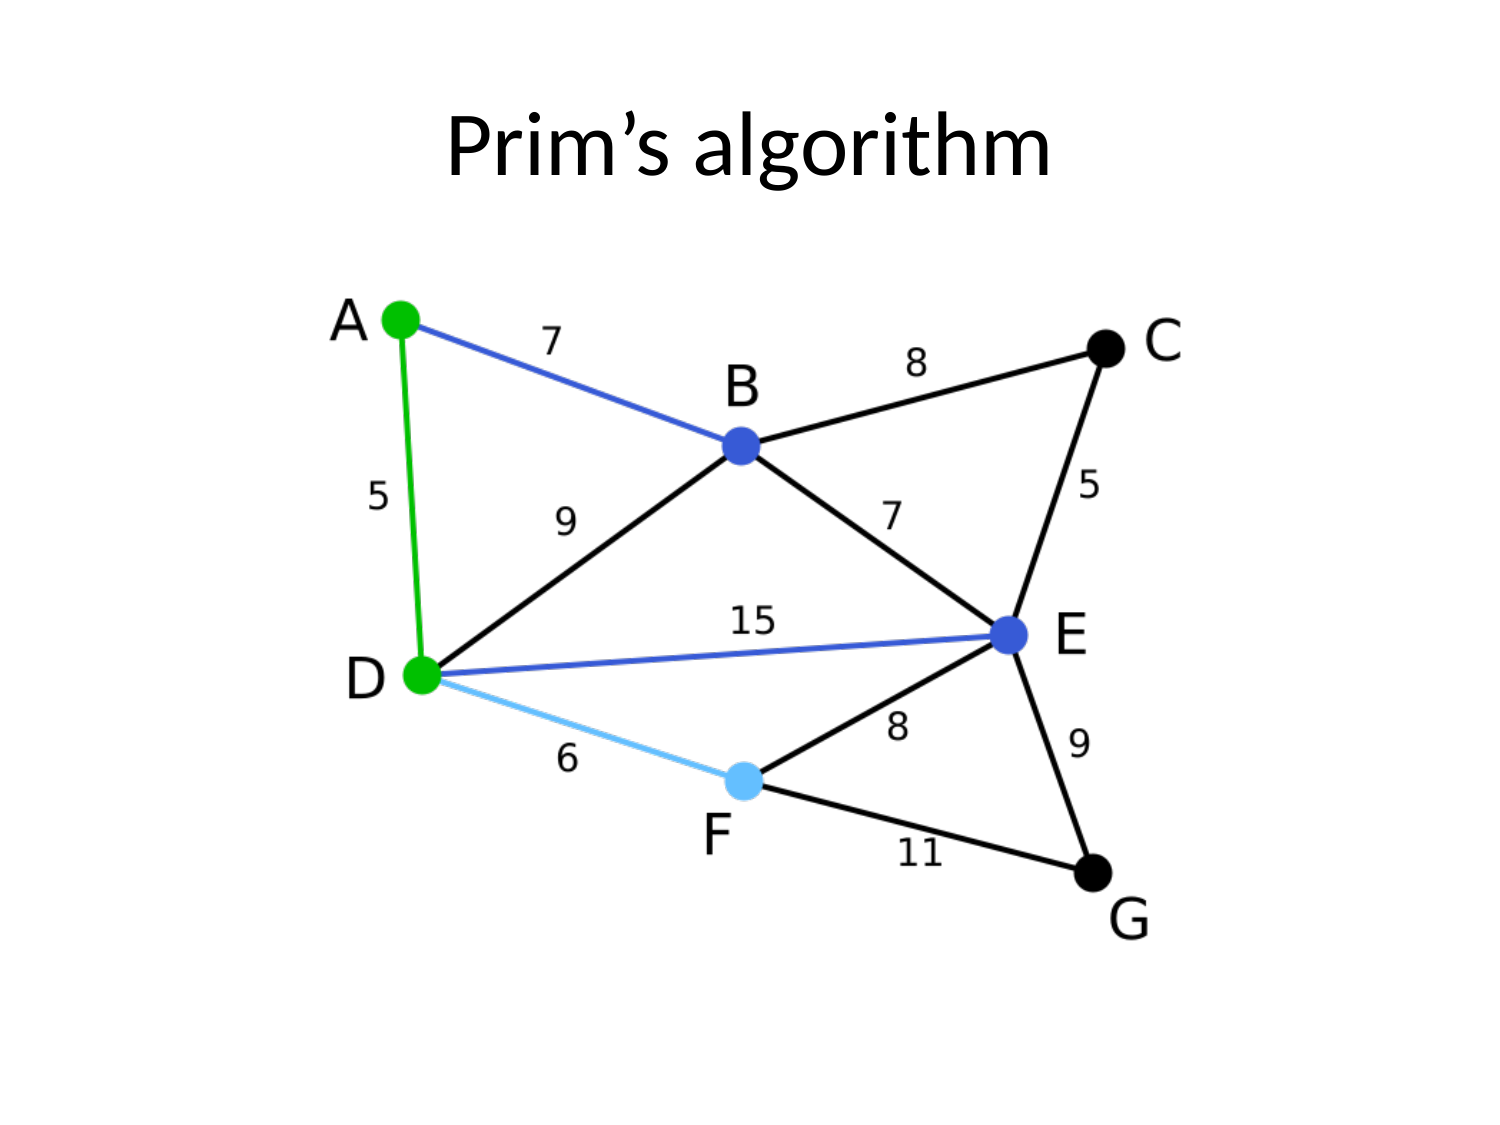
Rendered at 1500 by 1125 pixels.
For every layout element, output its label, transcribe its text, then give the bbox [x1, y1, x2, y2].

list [307, 263, 1193, 1005]
title Prim’s algorithm [75, 45, 1425, 233]
